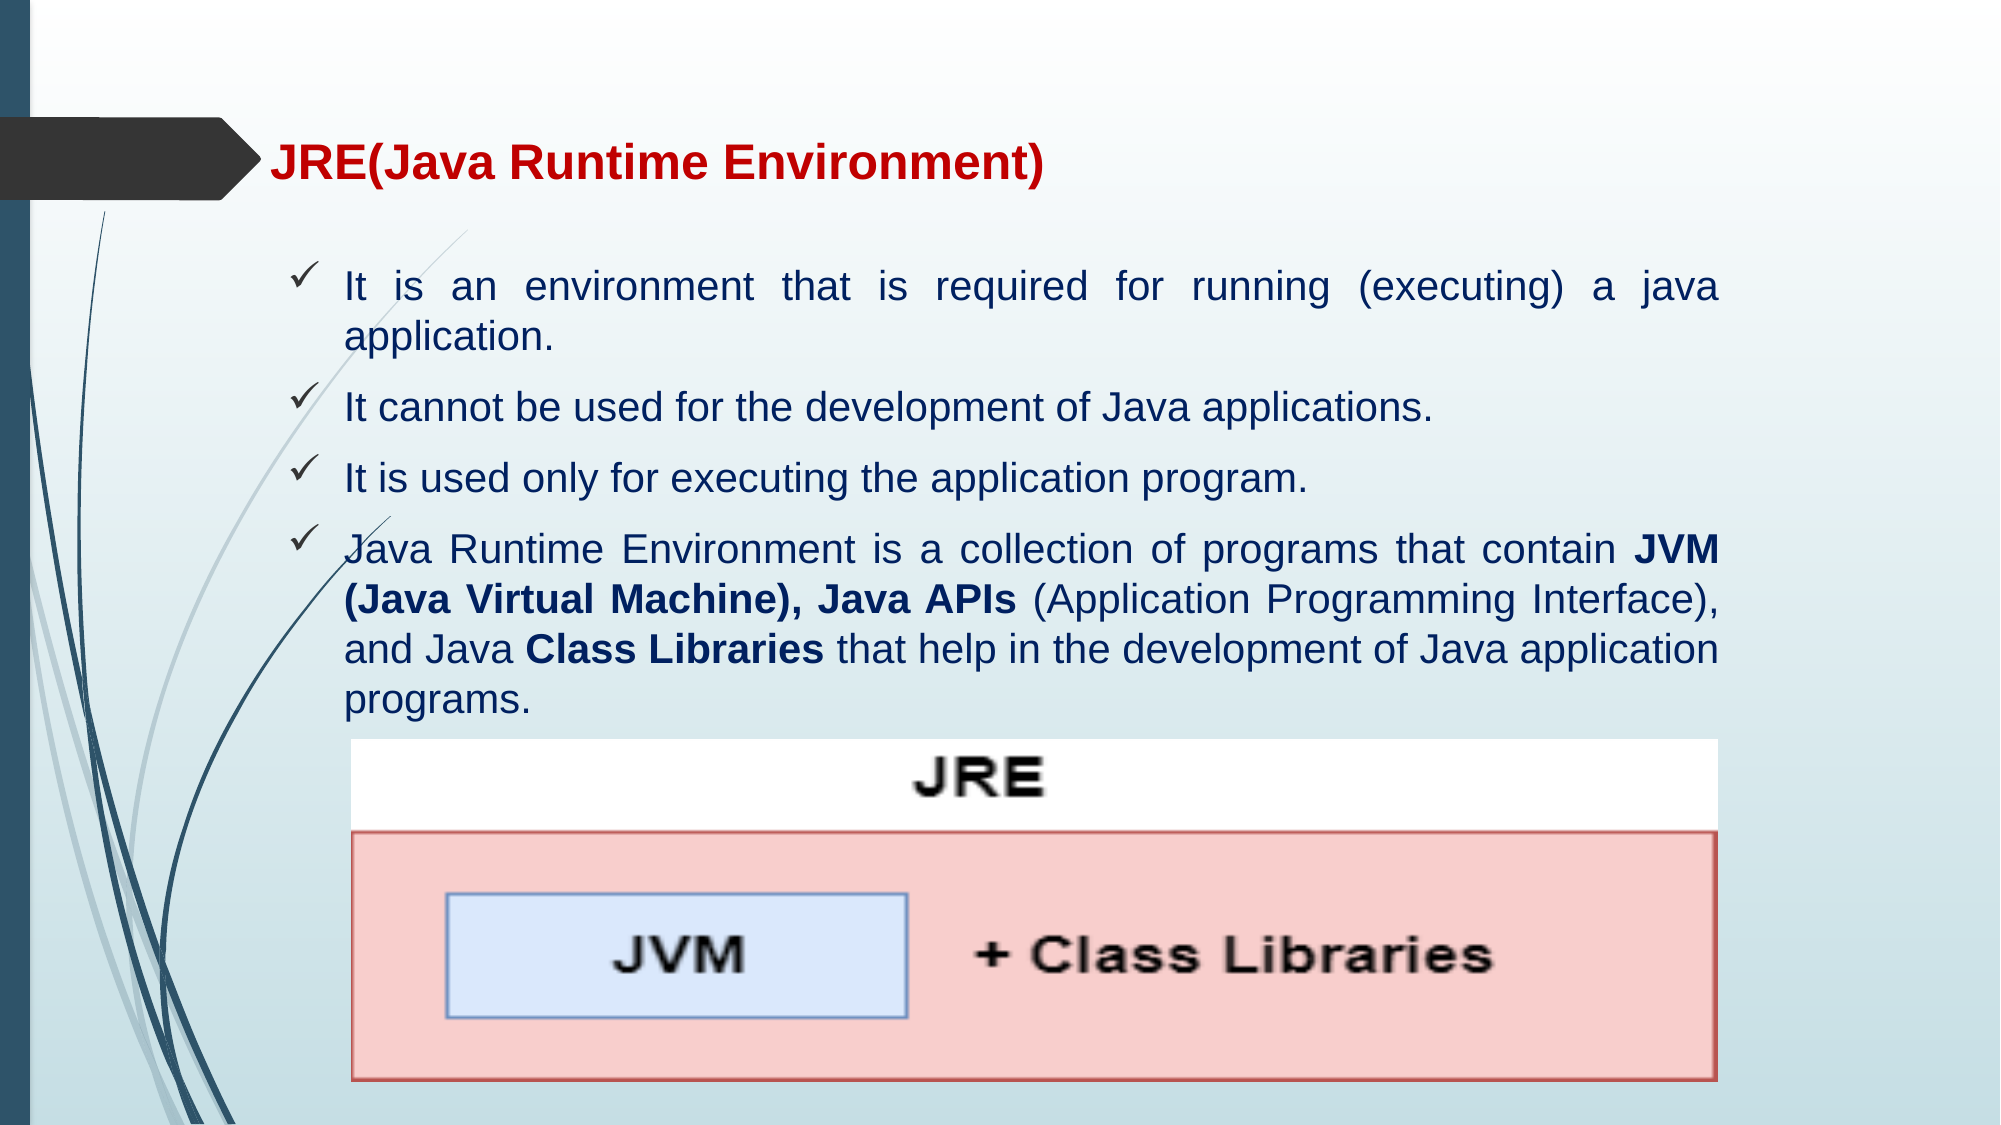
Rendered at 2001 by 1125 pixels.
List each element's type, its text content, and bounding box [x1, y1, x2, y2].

list It is an environment that is required for running (executing) a java application. It cannot be used for the development of Java applications. It is used only for executing the application program. Java Runtime Environment is a collection of programs that contain JVM (Java Virtual Machine), Java APIs (Application Programming Interface), and Java Class Libraries that help in the development of Java application programs. [272, 251, 1735, 1125]
picture [351, 739, 1718, 1082]
title JRE(Java Runtime Environment) [255, 122, 1718, 200]
